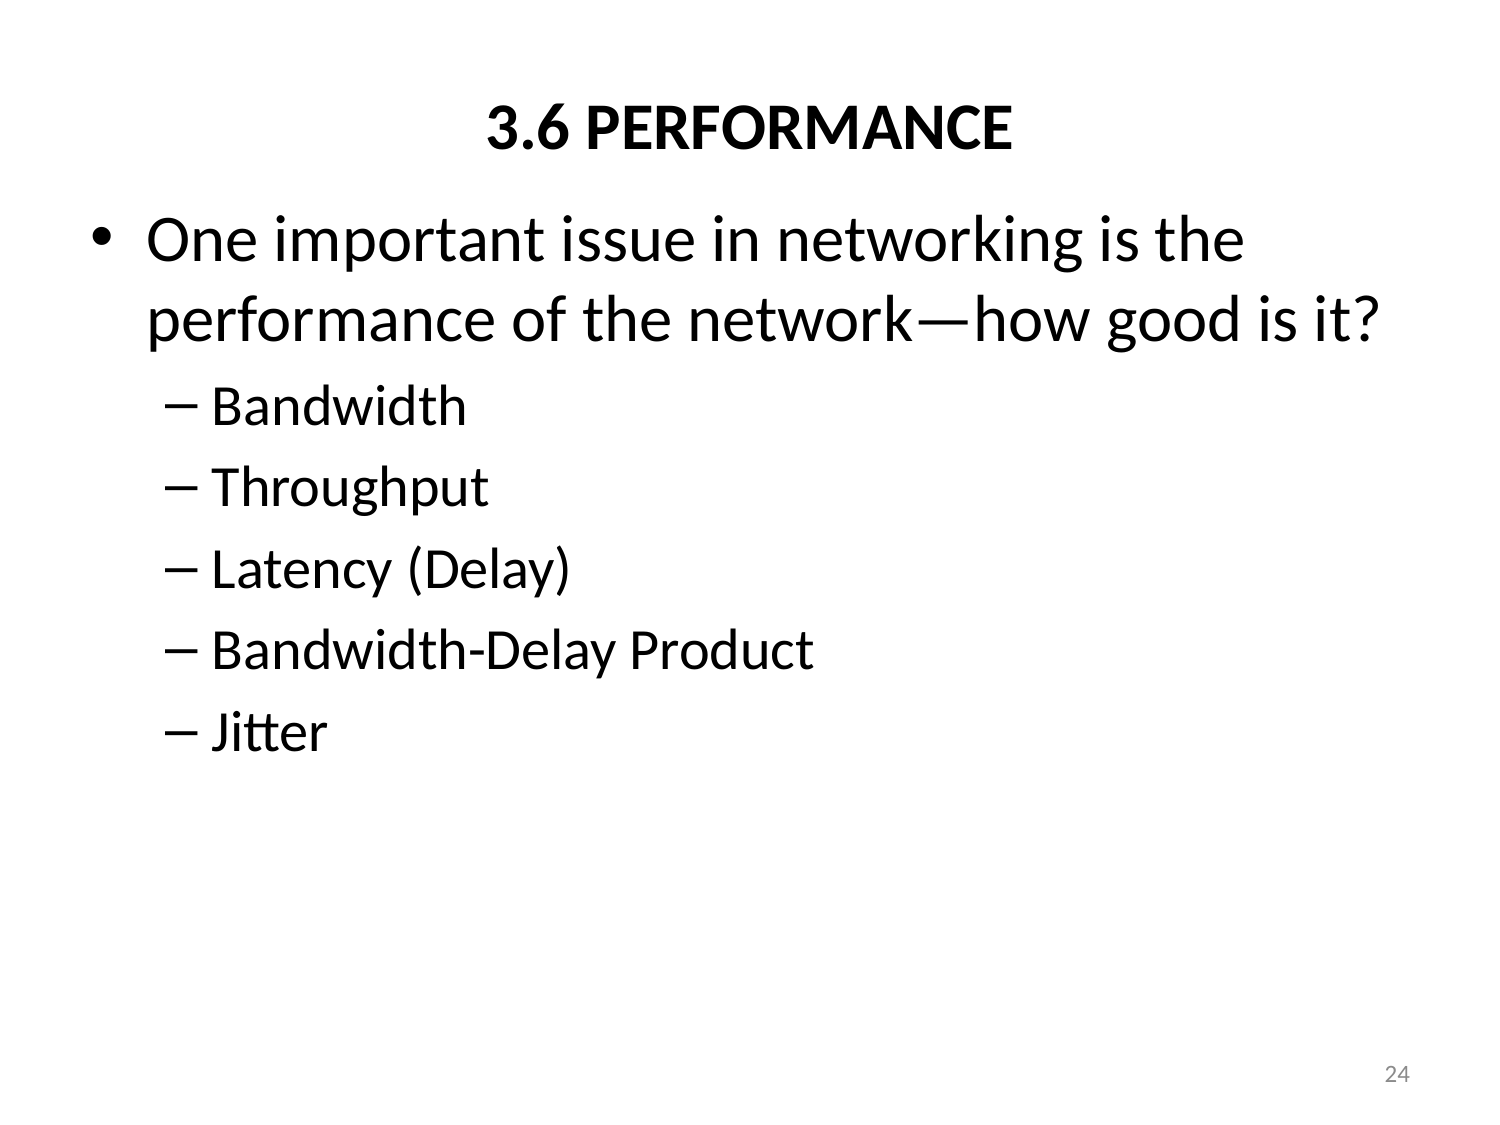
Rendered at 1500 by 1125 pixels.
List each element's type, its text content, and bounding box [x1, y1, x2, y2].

title 3.6 PERFORMANCE [75, 45, 1425, 187]
list One important issue in networking is the performance of the network—how good is it? Bandwidth Throughput Latency (Delay) Bandwidth-Delay Product Jitter [75, 187, 1425, 1050]
slide_number 24 [1074, 1042, 1425, 1103]
